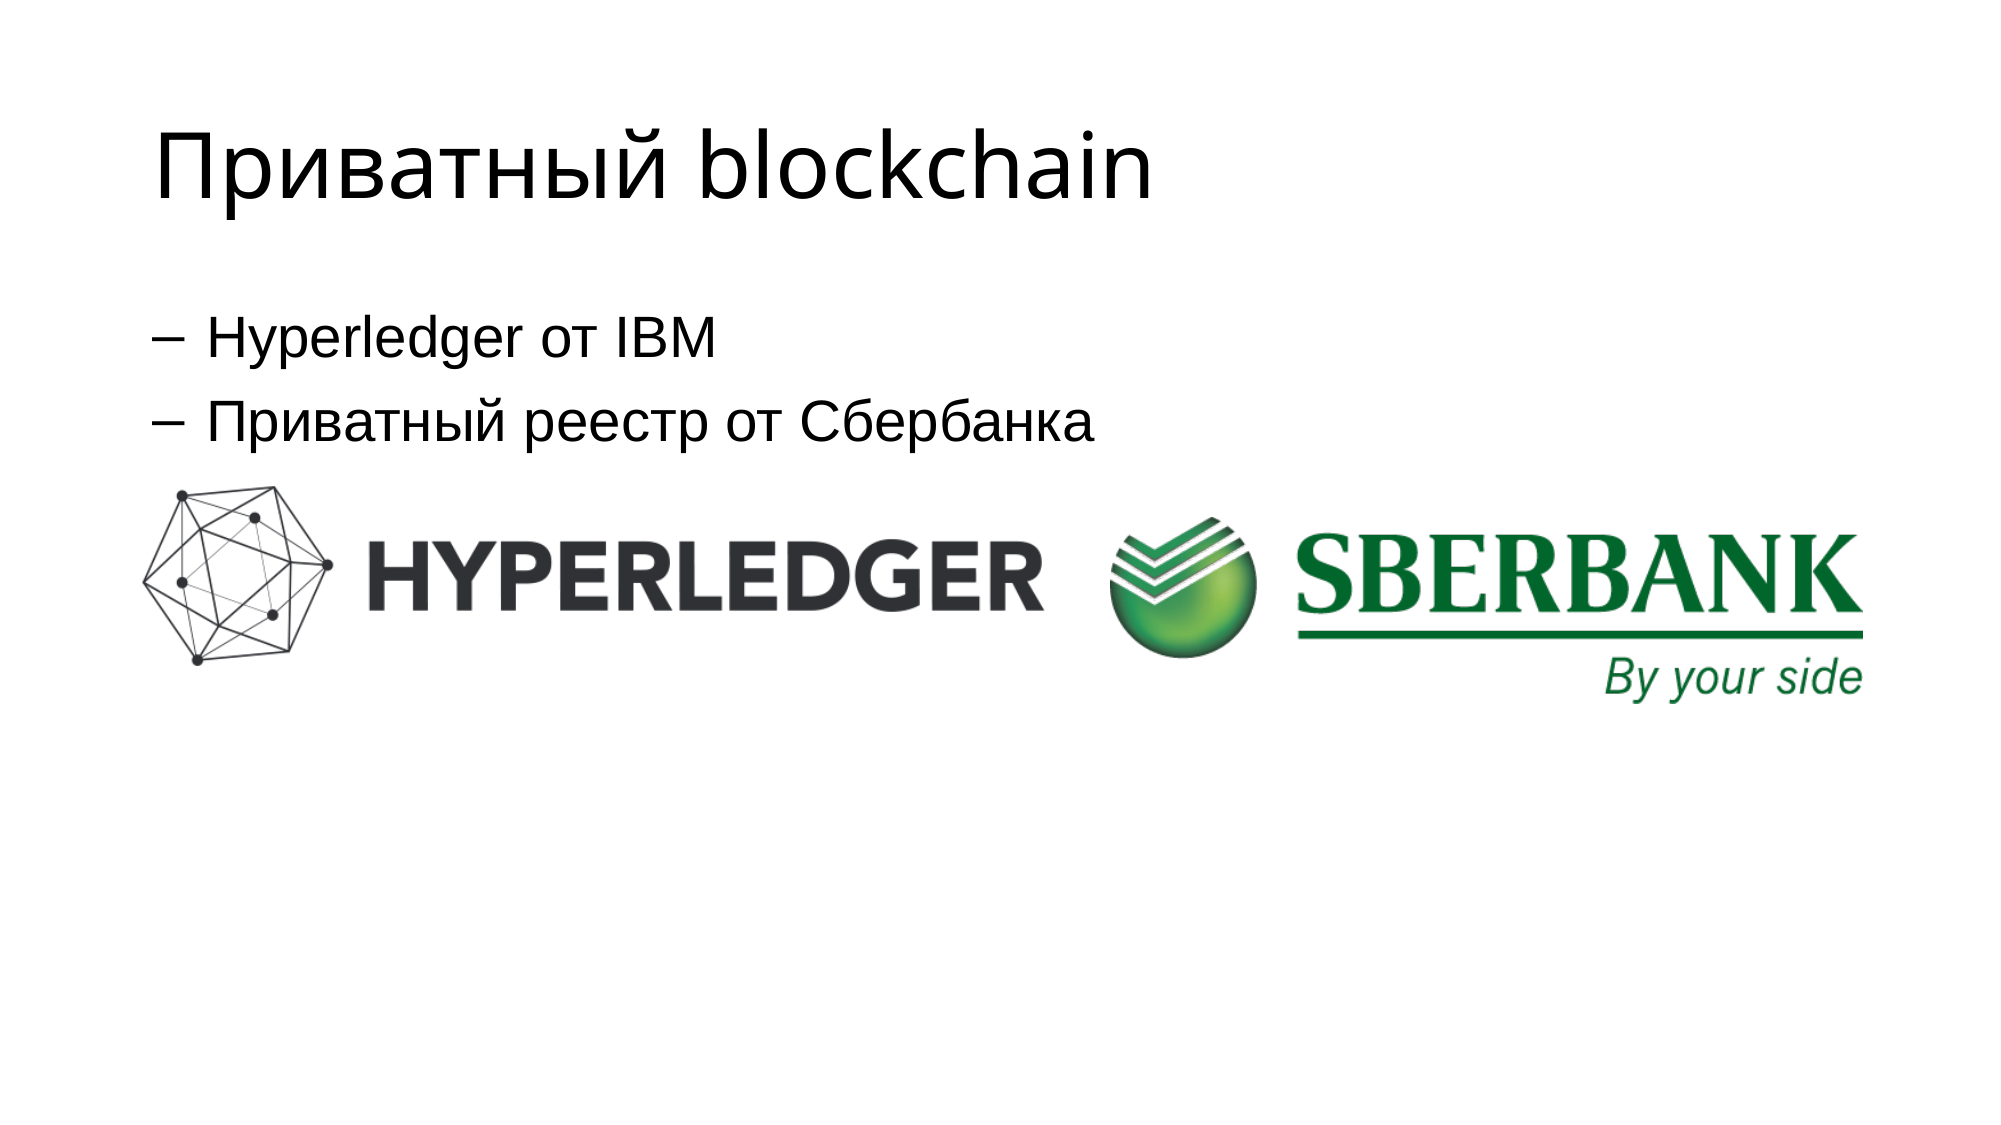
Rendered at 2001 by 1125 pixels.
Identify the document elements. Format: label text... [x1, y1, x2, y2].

list Hyperledger от IBM Приватный реестр от Сбербанка [137, 299, 1863, 1014]
title Приватный blockchain [137, 59, 1863, 278]
picture [137, 476, 1050, 674]
picture [1110, 517, 1863, 704]
